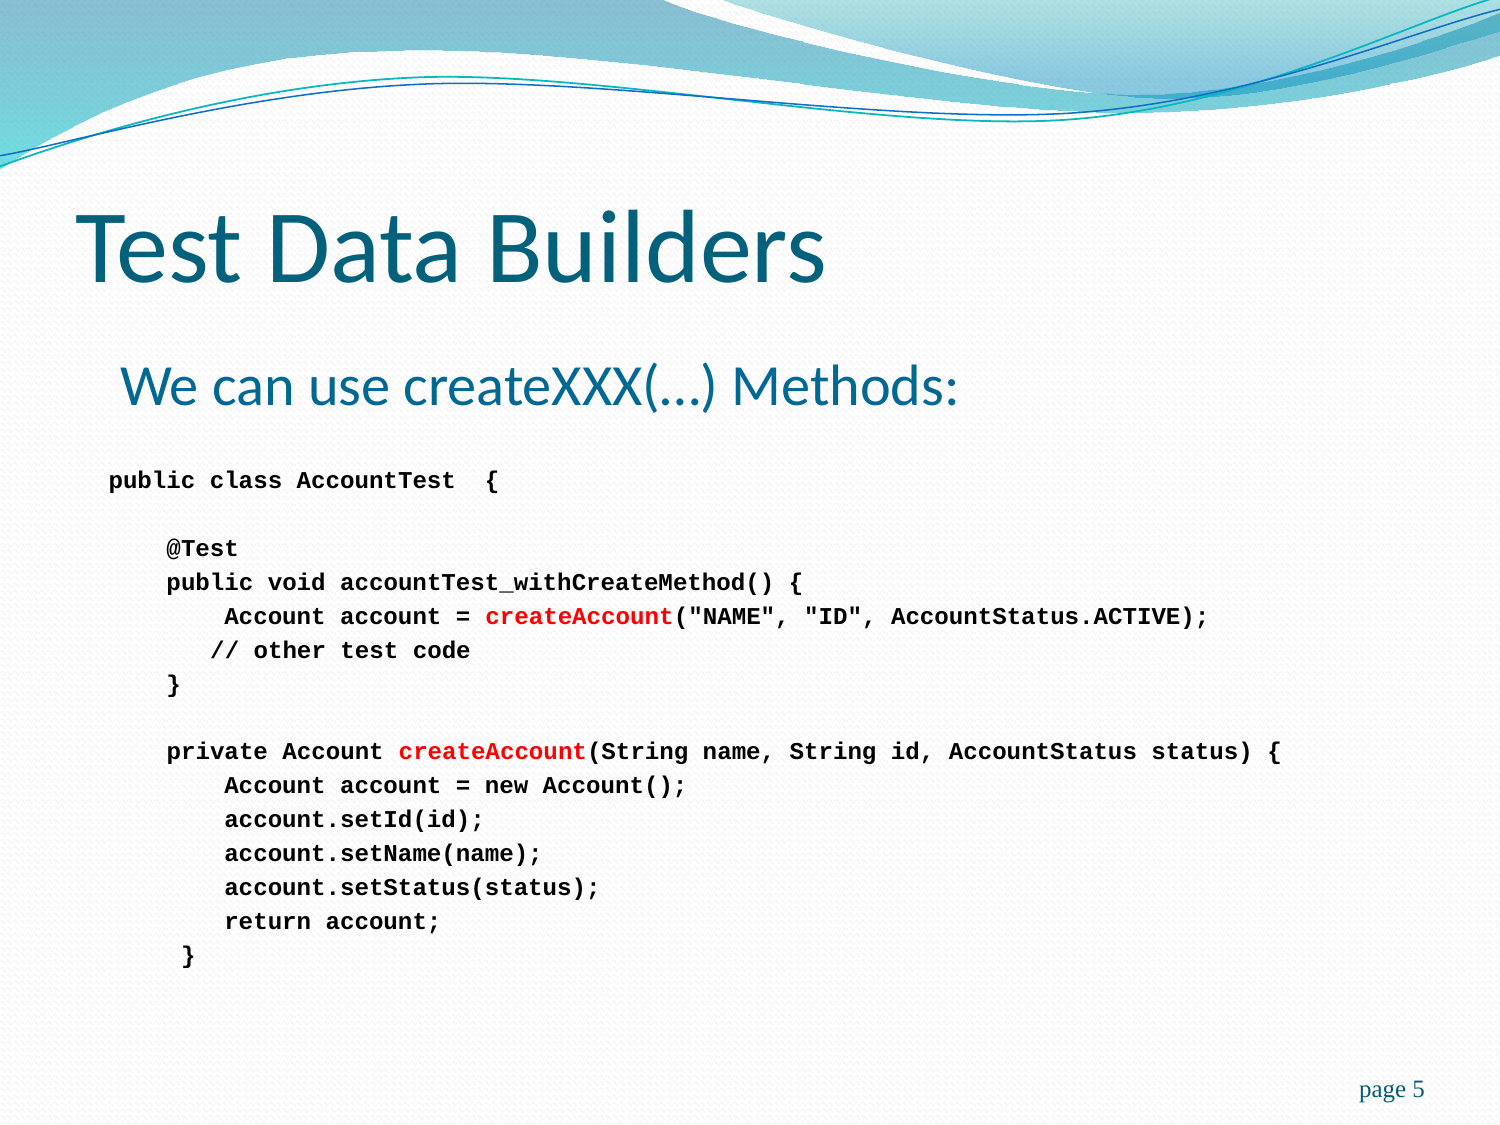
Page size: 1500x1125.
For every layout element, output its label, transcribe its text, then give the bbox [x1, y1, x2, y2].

text_box We can use createXXX(…) Methods: [105, 339, 1442, 425]
list public class AccountTest { @Test public void accountTest_withCreateMethod() { Account account = createAccount("NAME", "ID", AccountStatus.ACTIVE); // other test code } private Account createAccount(String name, String id, AccountStatus status) { Account account = new Account(); account.setId(id); account.setName(name); account.setStatus(status); return account; } [93, 457, 1427, 977]
title Test Data Builders [75, 115, 1425, 303]
slide_number page 5 [1299, 1042, 1425, 1103]
